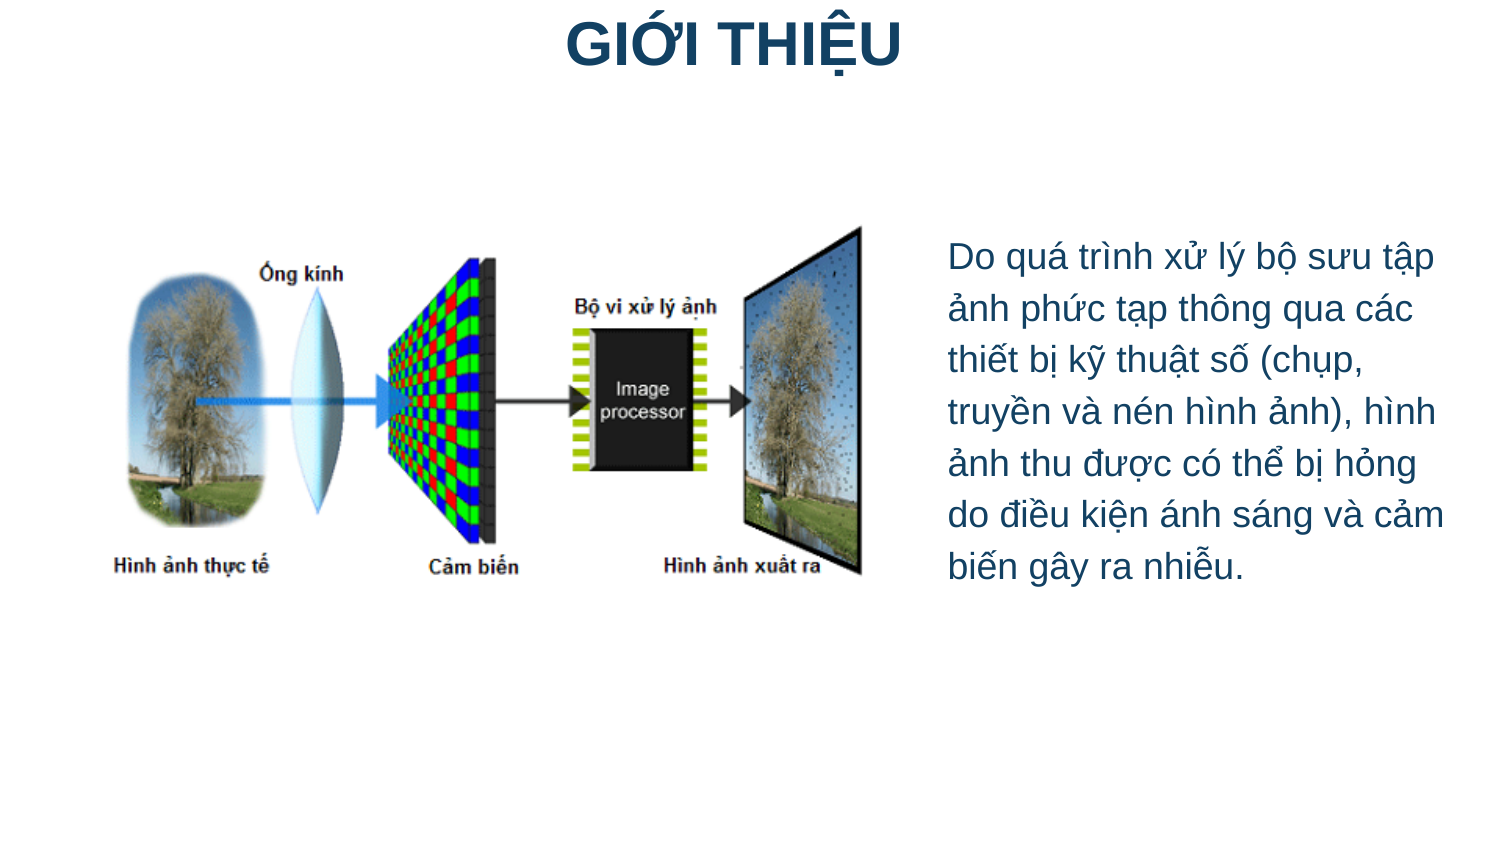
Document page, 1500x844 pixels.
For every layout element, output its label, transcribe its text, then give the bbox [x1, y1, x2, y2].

title GIỚI THIỆU [35, 0, 1434, 94]
text_box Do quá trình xử lý bộ sưu tập ảnh phức tạp thông qua các thiết bị kỹ thuật số (chụp, truyền và nén hình ảnh), hình ảnh thu được có thể bị hỏng do điều kiện ánh sáng và cảm biến gây ra nhiễu. [932, 217, 1463, 583]
picture [99, 214, 881, 586]
